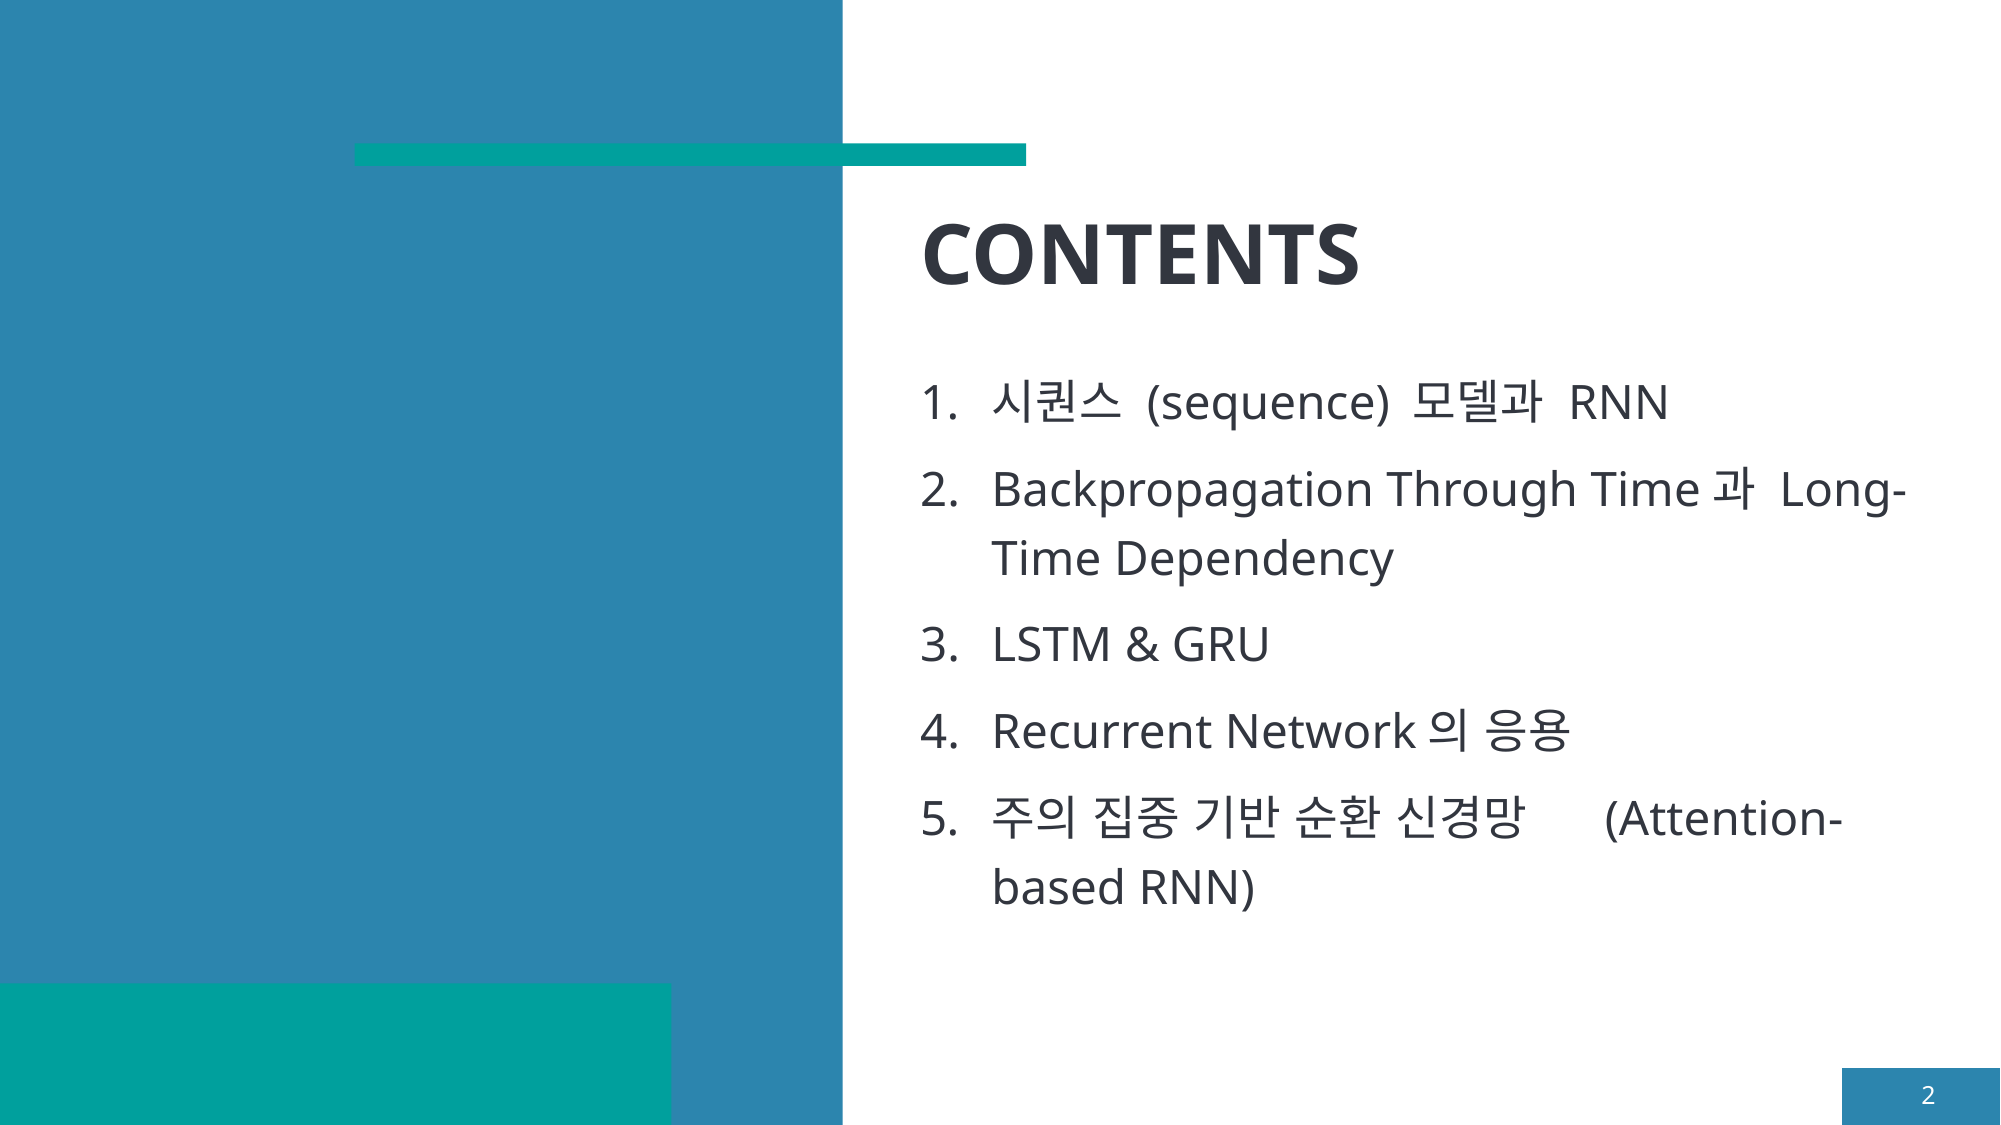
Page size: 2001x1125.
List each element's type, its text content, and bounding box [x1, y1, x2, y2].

slide_number 2 [1889, 1079, 1951, 1114]
list 시퀀스 (sequence) 모델과 RNN Backpropagation Through Time과 Long-Time Dependency LSTM & GRU Recurrent Network의 응용 주의 집중 기반 순환 신경망 (Attention-based RNN) [905, 352, 1928, 924]
title CONTENTS [905, 201, 1771, 310]
